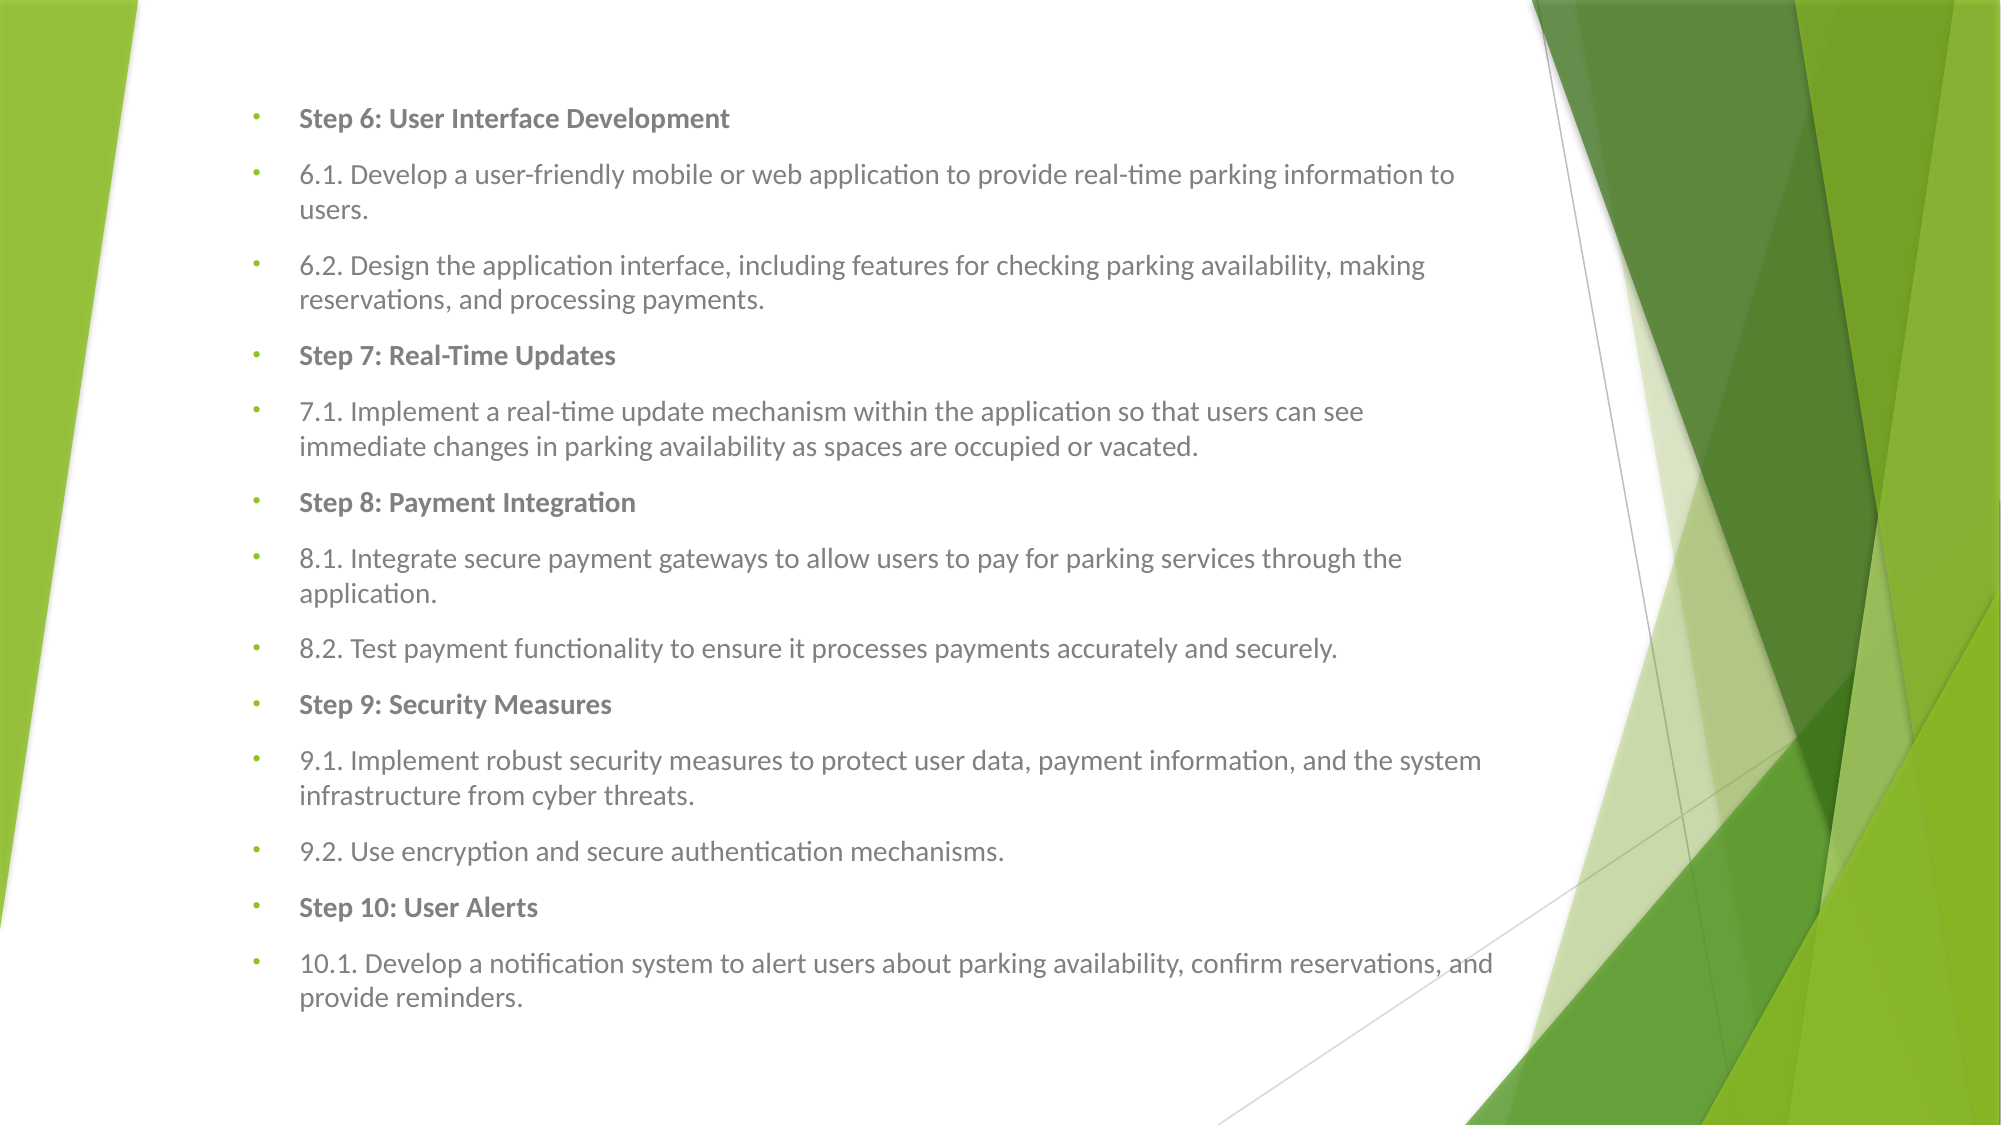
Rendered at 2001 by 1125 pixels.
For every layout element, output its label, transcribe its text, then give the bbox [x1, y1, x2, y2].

subtitle Step 6: User Interface Development 6.1. Develop a user-friendly mobile or web application to provide real-time parking information to users. 6.2. Design the application interface, including features for checking parking availability, making reservations, and processing payments. Step 7: Real-Time Updates 7.1. Implement a real-time update mechanism within the application so that users can see immediate changes in parking availability as spaces are occupied or vacated. Step 8: Payment Integration 8.1. Integrate secure payment gateways to allow users to pay for parking services through the application. 8.2. Test payment functionality to ensure it processes payments accurately and securely. Step 9: Security Measures 9.1. Implement robust security measures to protect user data, payment information, and the system infrastructure from cyber threats. 9.2. Use encryption and secure authentication mechanisms. Step 10: User Alerts 10.1. Develop a notification system to alert users about parking availability, confirm reservations, and provide reminders. [237, 91, 1512, 1033]
